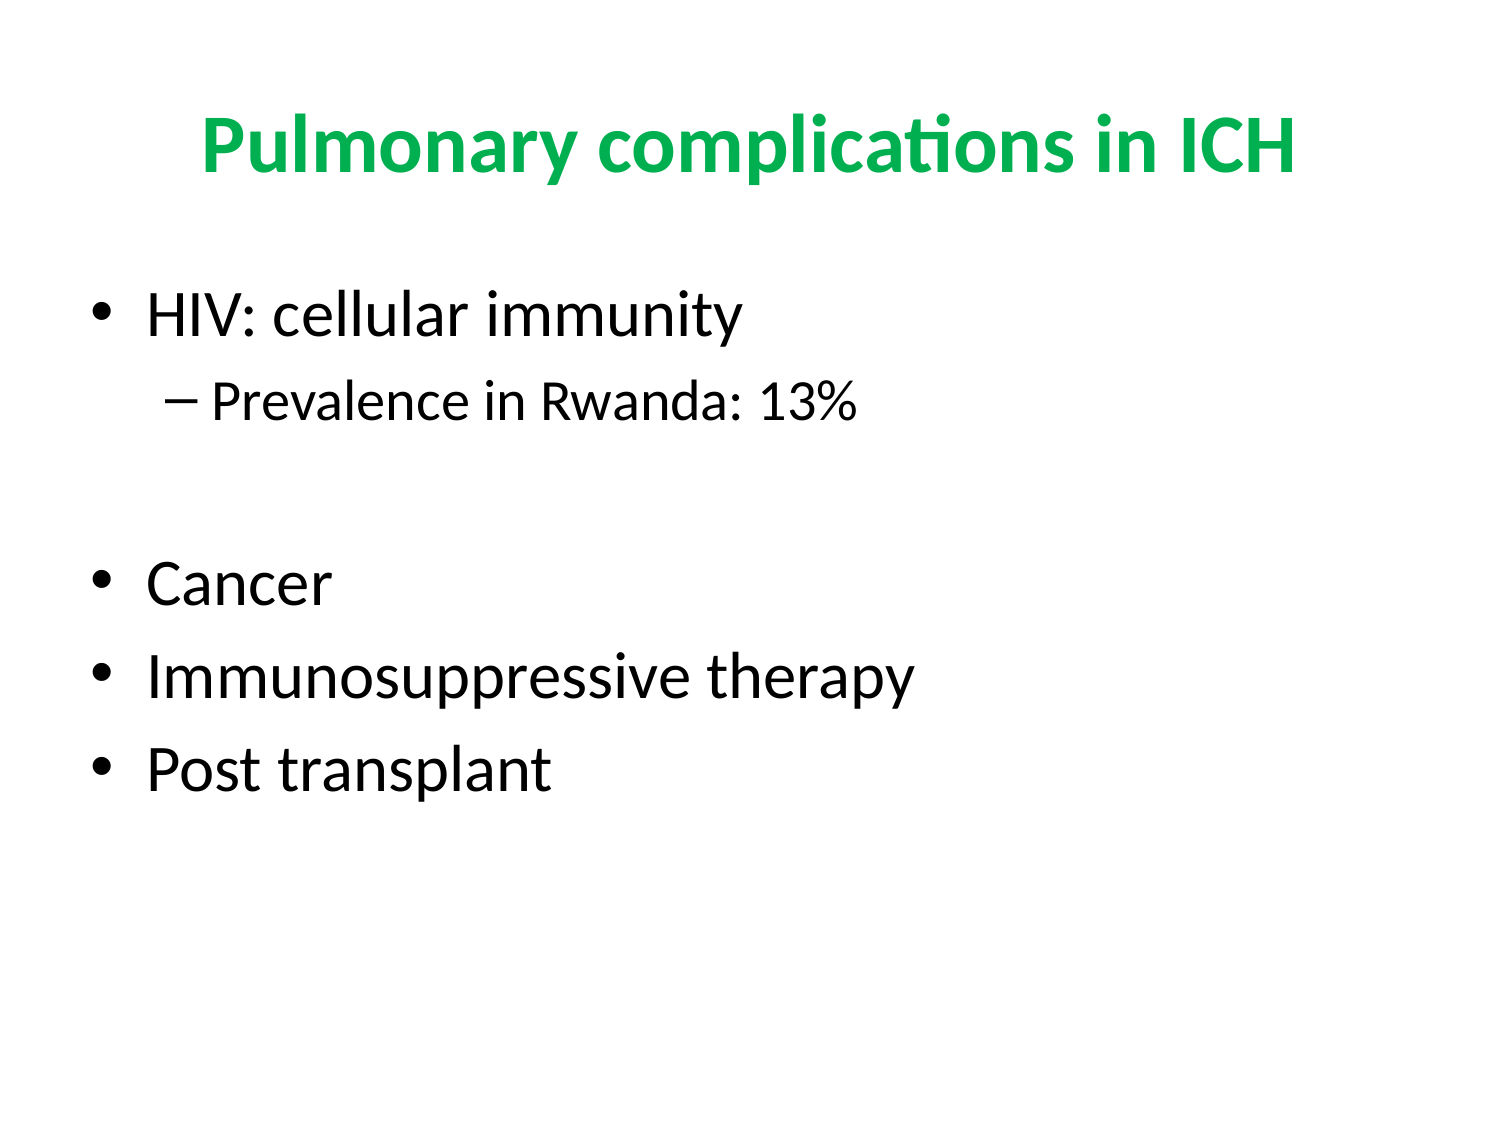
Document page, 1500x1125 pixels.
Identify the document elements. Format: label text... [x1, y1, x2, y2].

title Pulmonary complications in ICH [74, 44, 1426, 233]
list HIV: cellular immunity Prevalence in Rwanda: 13% Cancer Immunosuppressive therapy Post transplant [74, 262, 1426, 1006]
